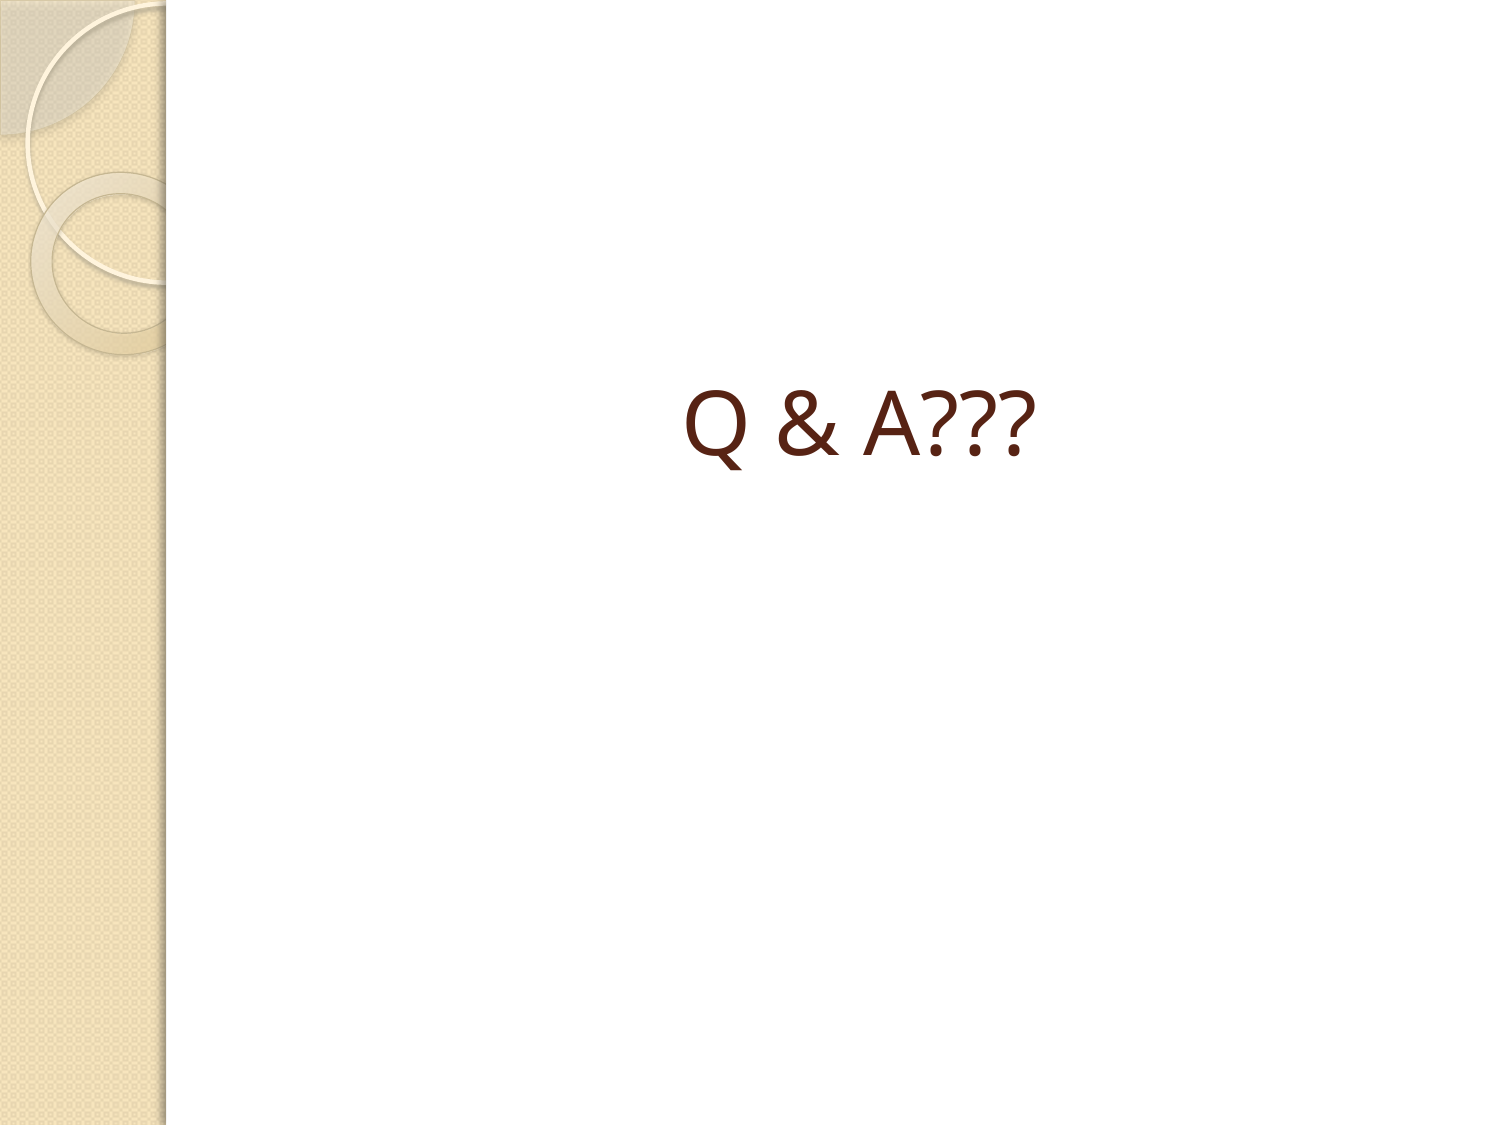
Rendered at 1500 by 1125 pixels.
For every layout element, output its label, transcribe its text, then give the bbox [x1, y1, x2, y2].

title Q & A??? [643, 326, 1201, 514]
